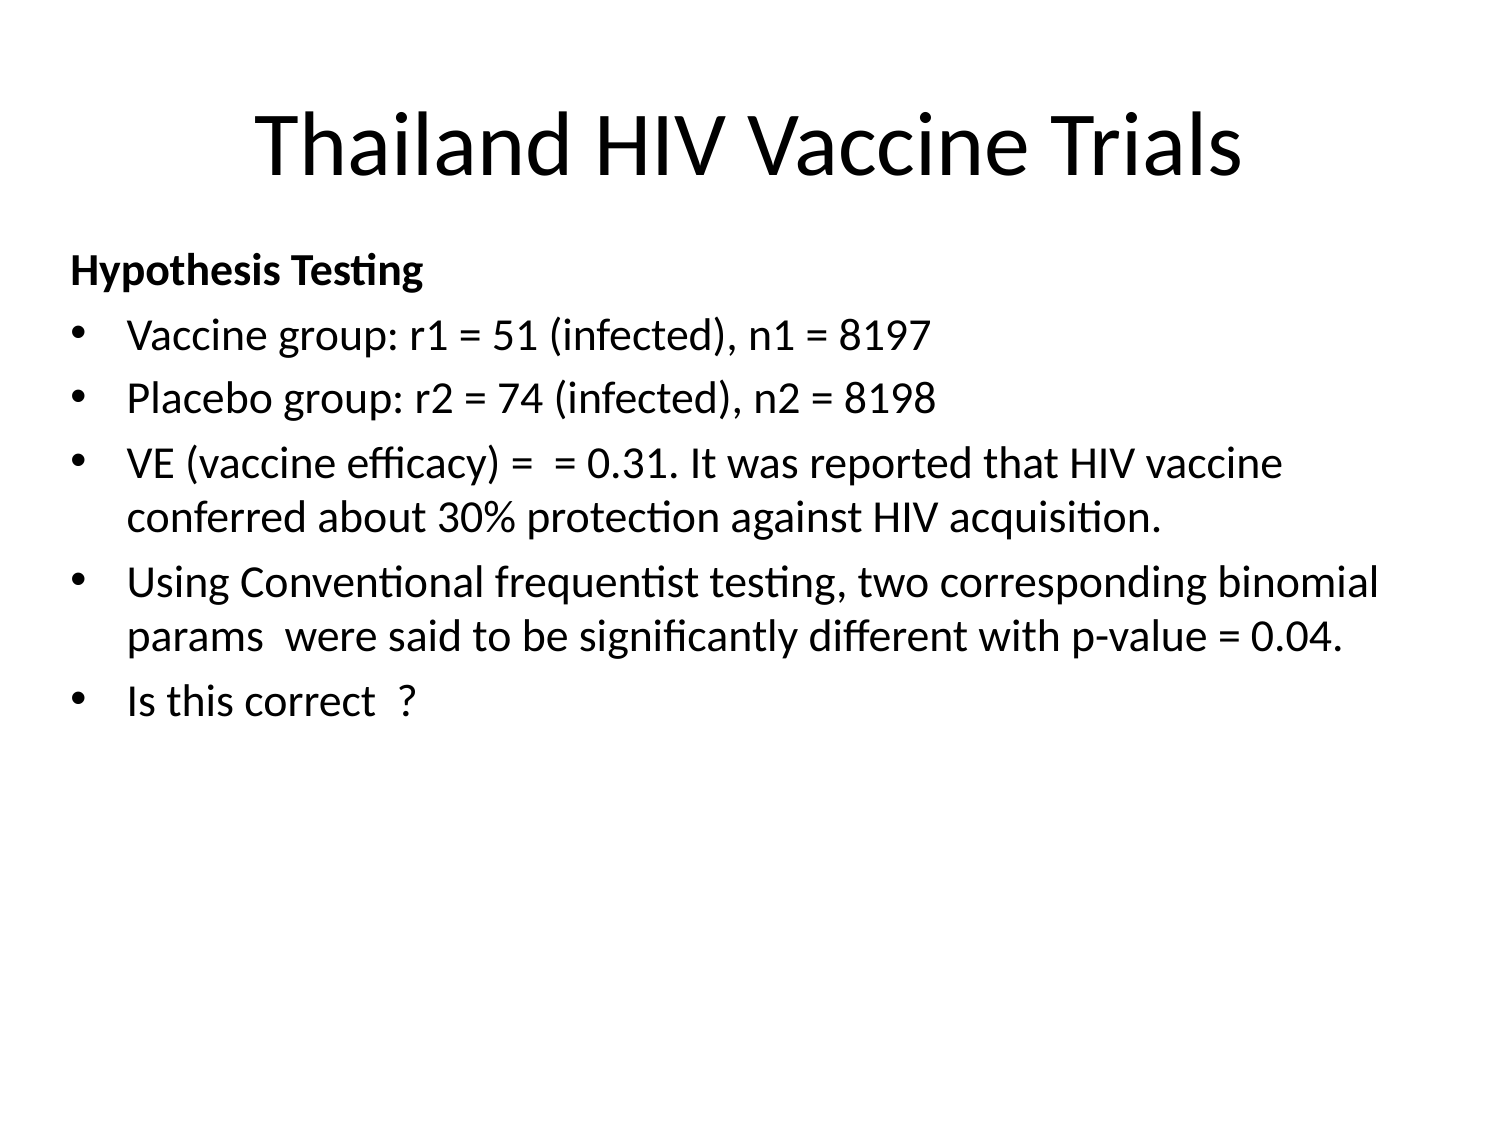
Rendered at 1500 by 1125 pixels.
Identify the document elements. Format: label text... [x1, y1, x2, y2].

title Thailand HIV Vaccine Trials [75, 45, 1425, 233]
